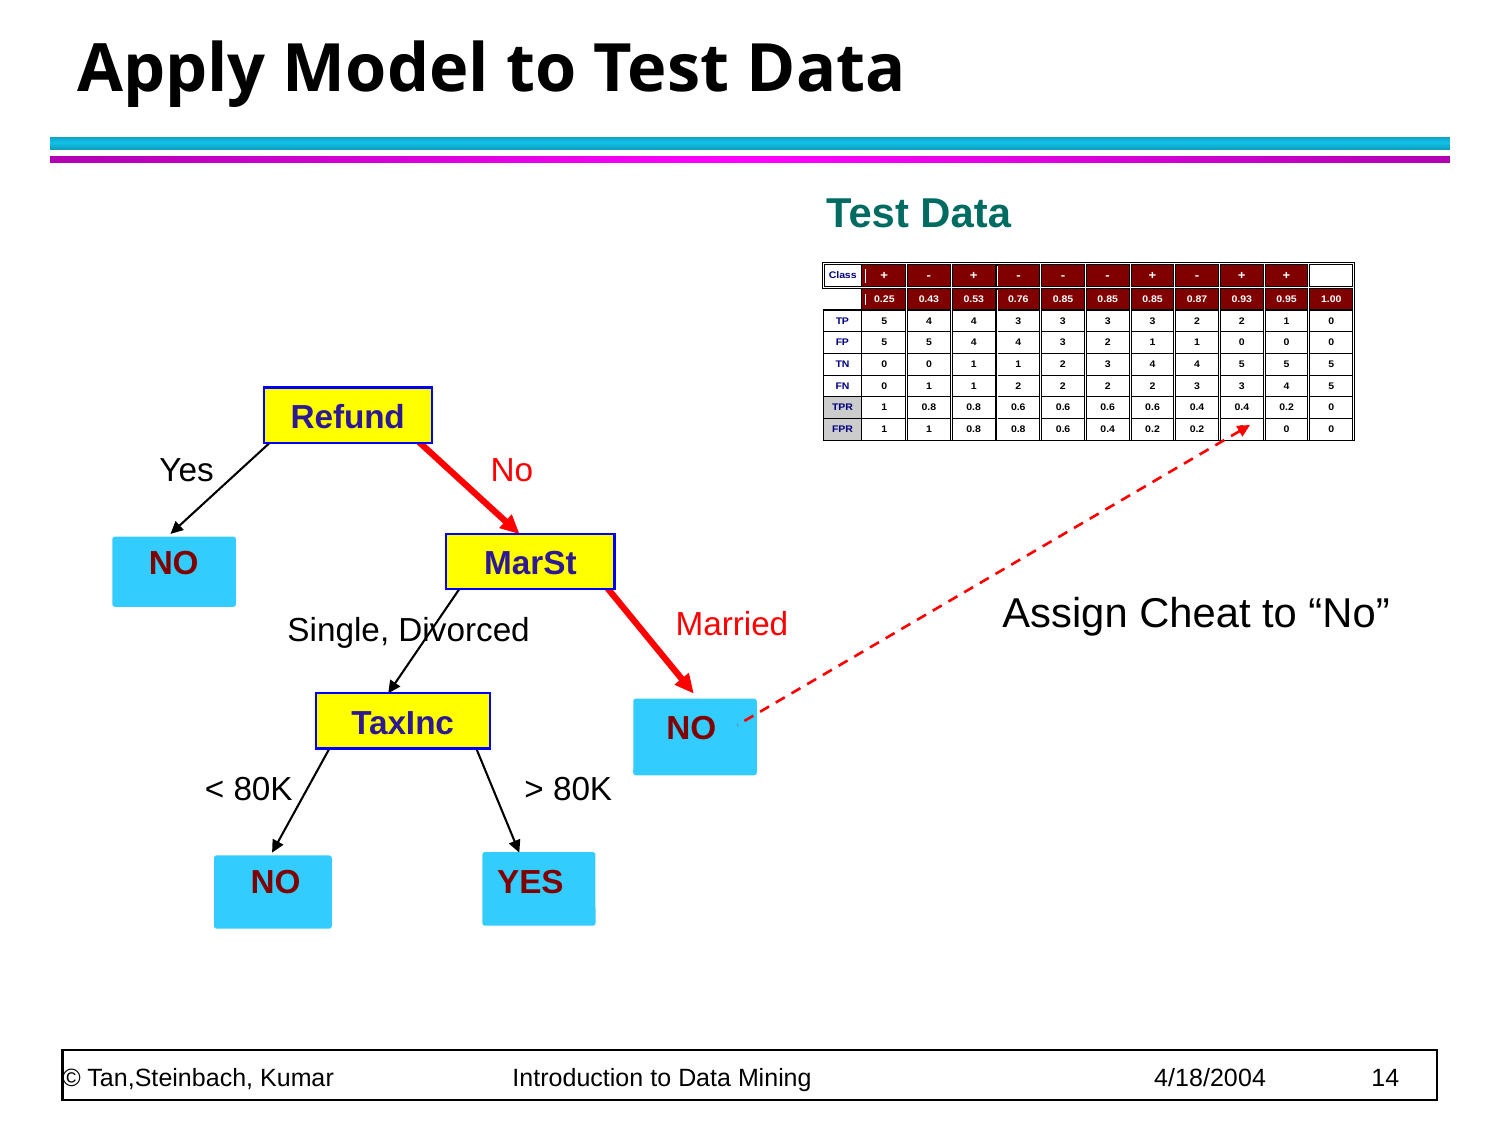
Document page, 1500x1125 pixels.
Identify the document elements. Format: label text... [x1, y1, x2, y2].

text_box [272, 815, 293, 852]
text_box [503, 815, 521, 852]
text_box Test Data [787, 187, 1050, 253]
text_box NO [179, 852, 372, 908]
text_box [633, 754, 757, 776]
text_box [388, 656, 414, 693]
text_box Assign Cheat to “No” [987, 587, 1425, 653]
text_box > 80K [396, 759, 627, 815]
text_box No [363, 440, 548, 496]
text_box [214, 908, 332, 929]
text_box Married [548, 594, 813, 650]
text_box NO [77, 533, 270, 590]
text_box Refund [263, 387, 432, 443]
text_box [477, 496, 519, 533]
text_box [482, 852, 596, 926]
text_box Single, Divorced [160, 600, 546, 656]
text_box < 80K [77, 759, 308, 815]
text_box NO [595, 698, 788, 754]
text_box MarSt [446, 533, 615, 590]
text_box TaxInc [315, 693, 490, 749]
text_box Yes [32, 440, 229, 496]
text_box YES [468, 852, 593, 908]
text_box [112, 590, 236, 607]
text_box [170, 496, 212, 533]
text_box [657, 650, 694, 694]
text_box Apply Model to Test Data [62, 24, 1421, 113]
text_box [812, 262, 1362, 449]
